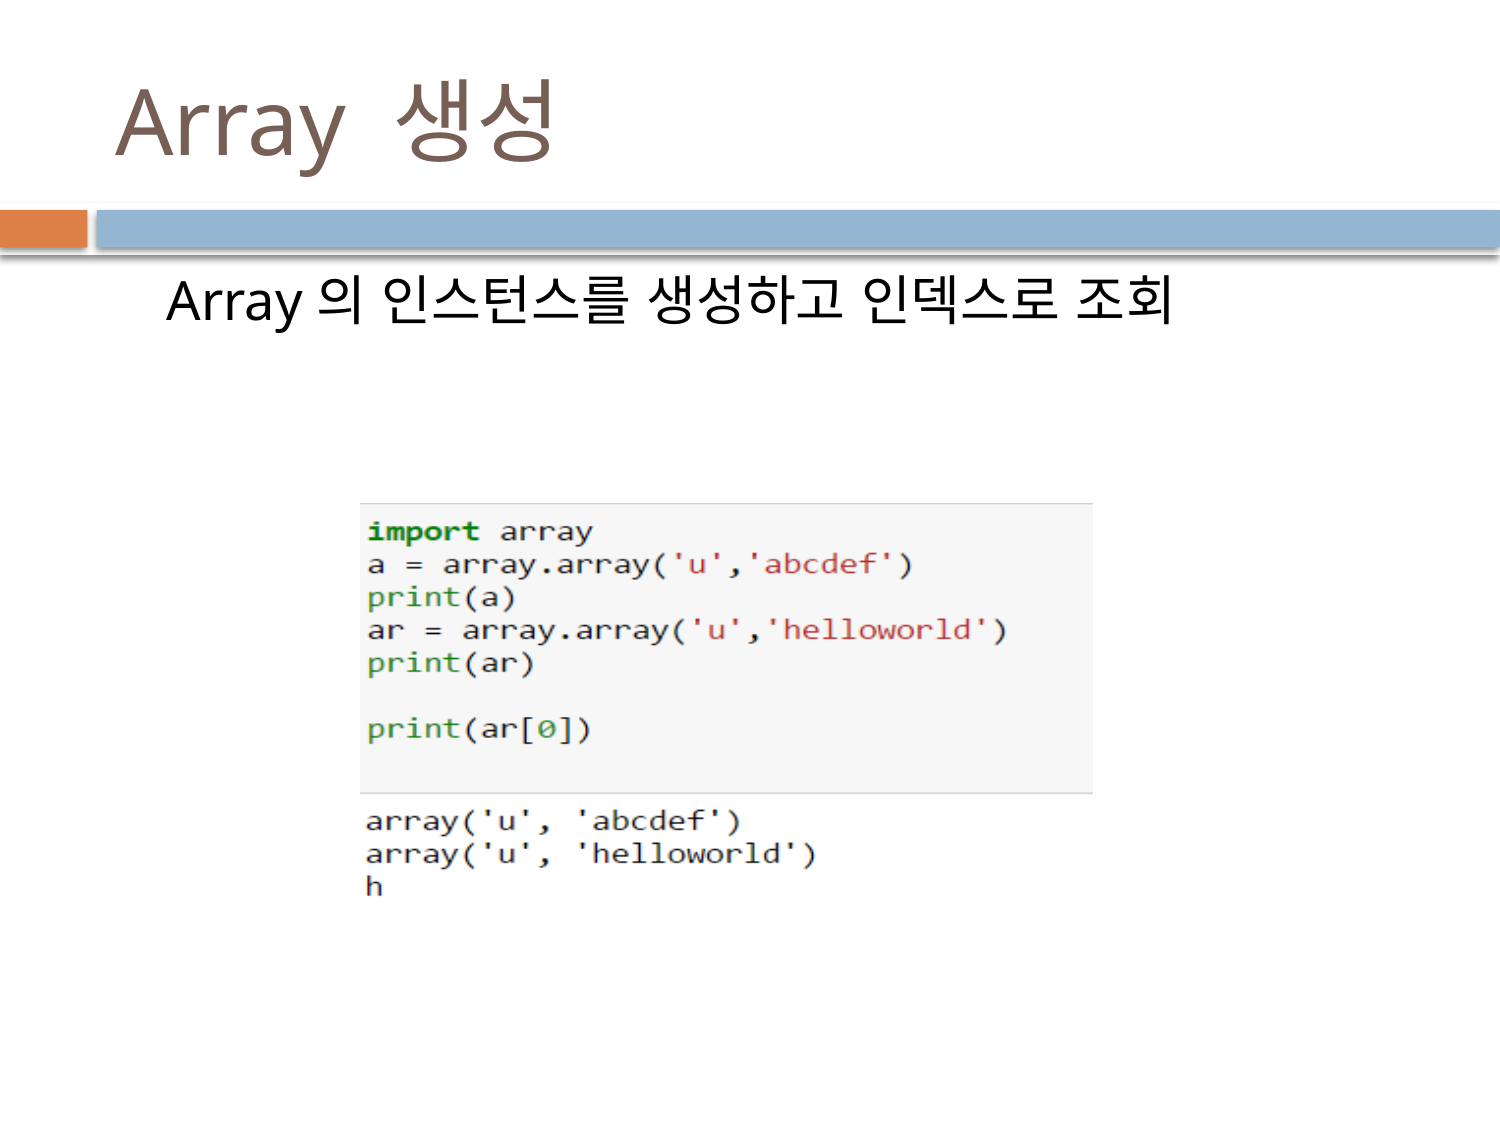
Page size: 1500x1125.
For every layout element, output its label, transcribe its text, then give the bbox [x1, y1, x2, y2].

picture [359, 503, 1093, 918]
list Array의 인스턴스를 생성하고 인덱스로 조회 [76, 259, 1427, 480]
title Array 생성 [100, 37, 1438, 200]
